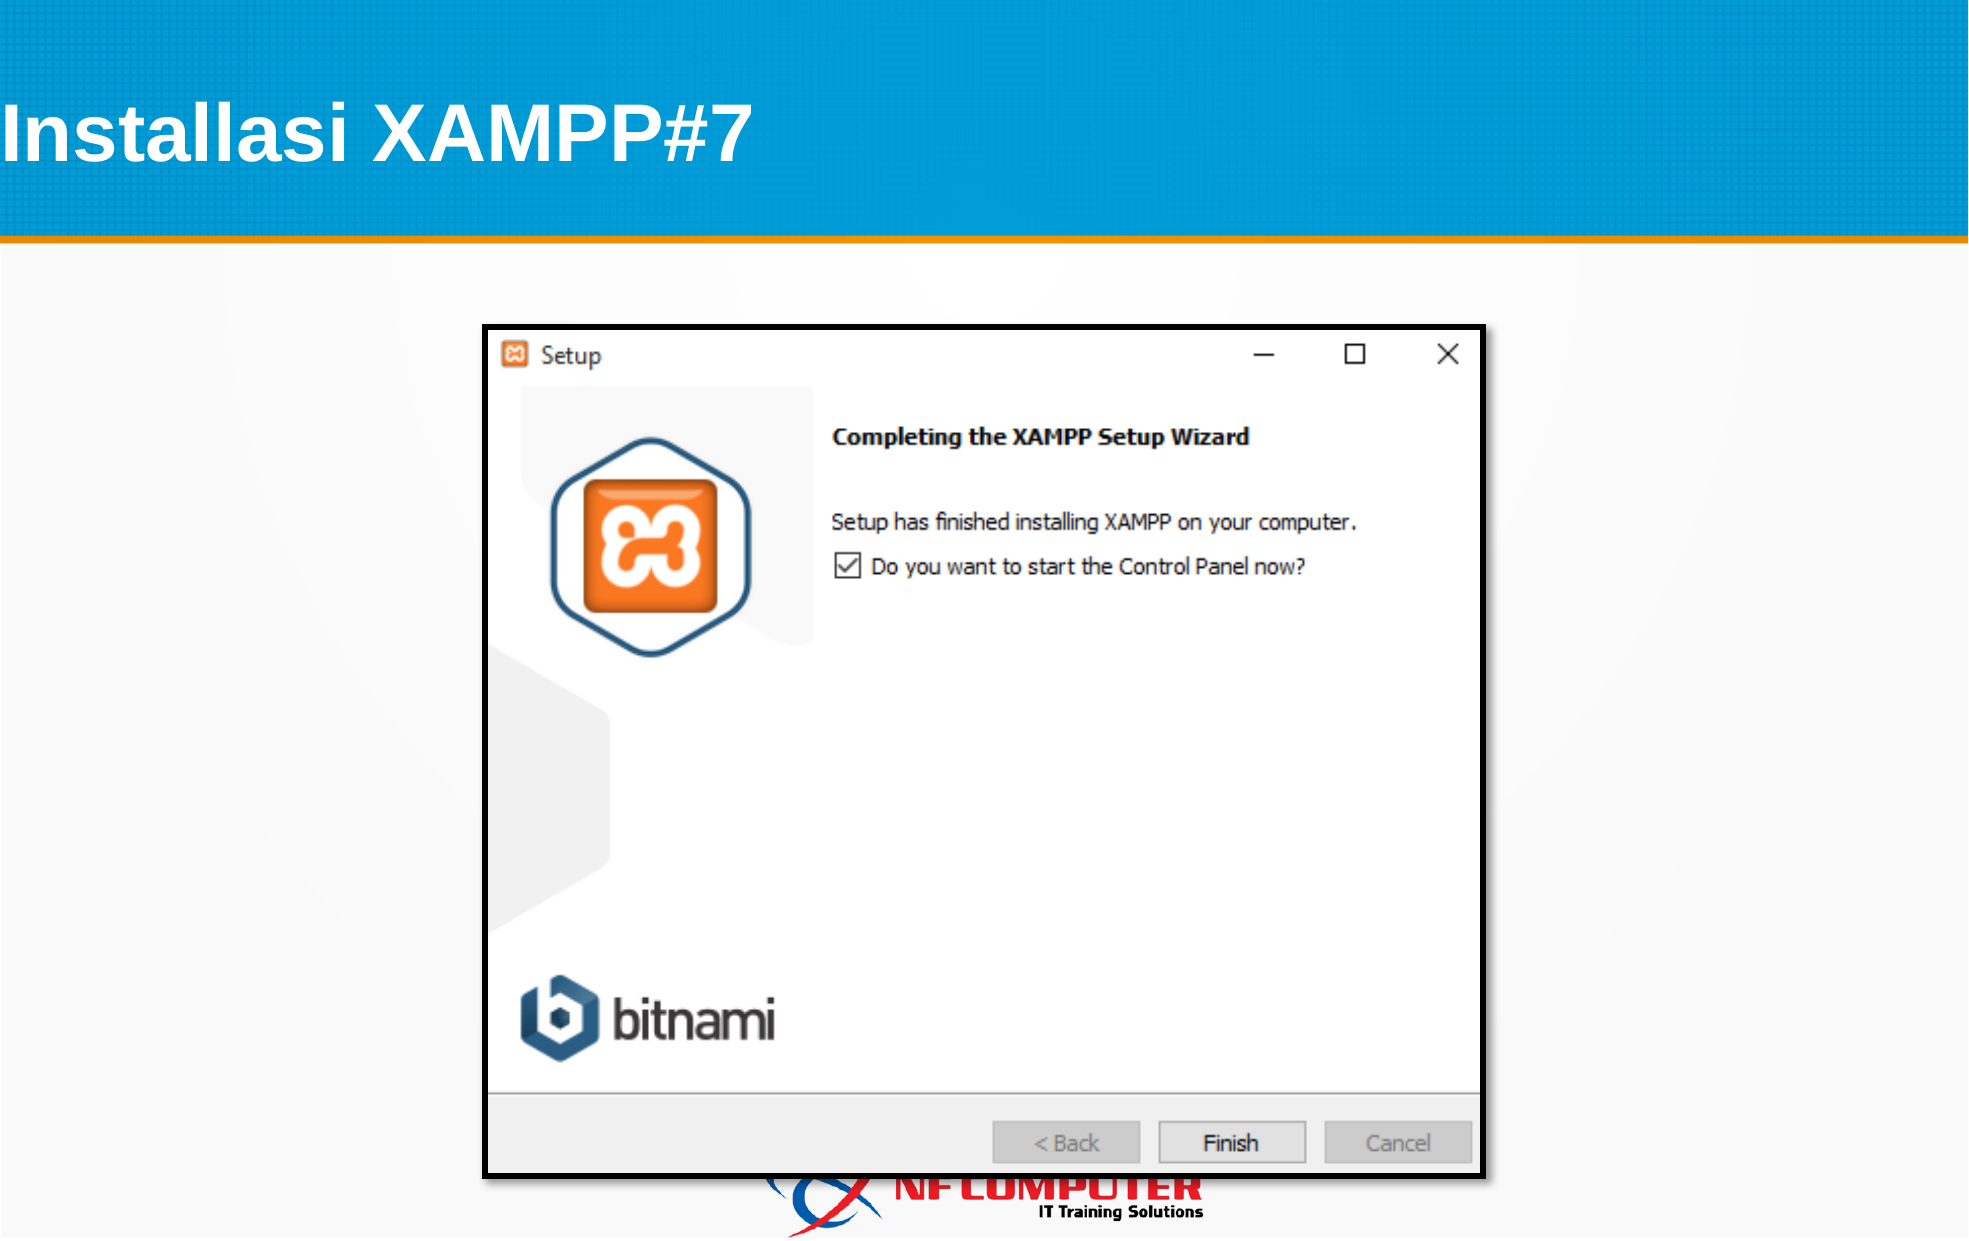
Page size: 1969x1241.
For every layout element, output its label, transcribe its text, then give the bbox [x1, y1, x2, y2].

title Installasi XAMPP#7 [0, 66, 1834, 191]
picture [0, 236, 1969, 1241]
